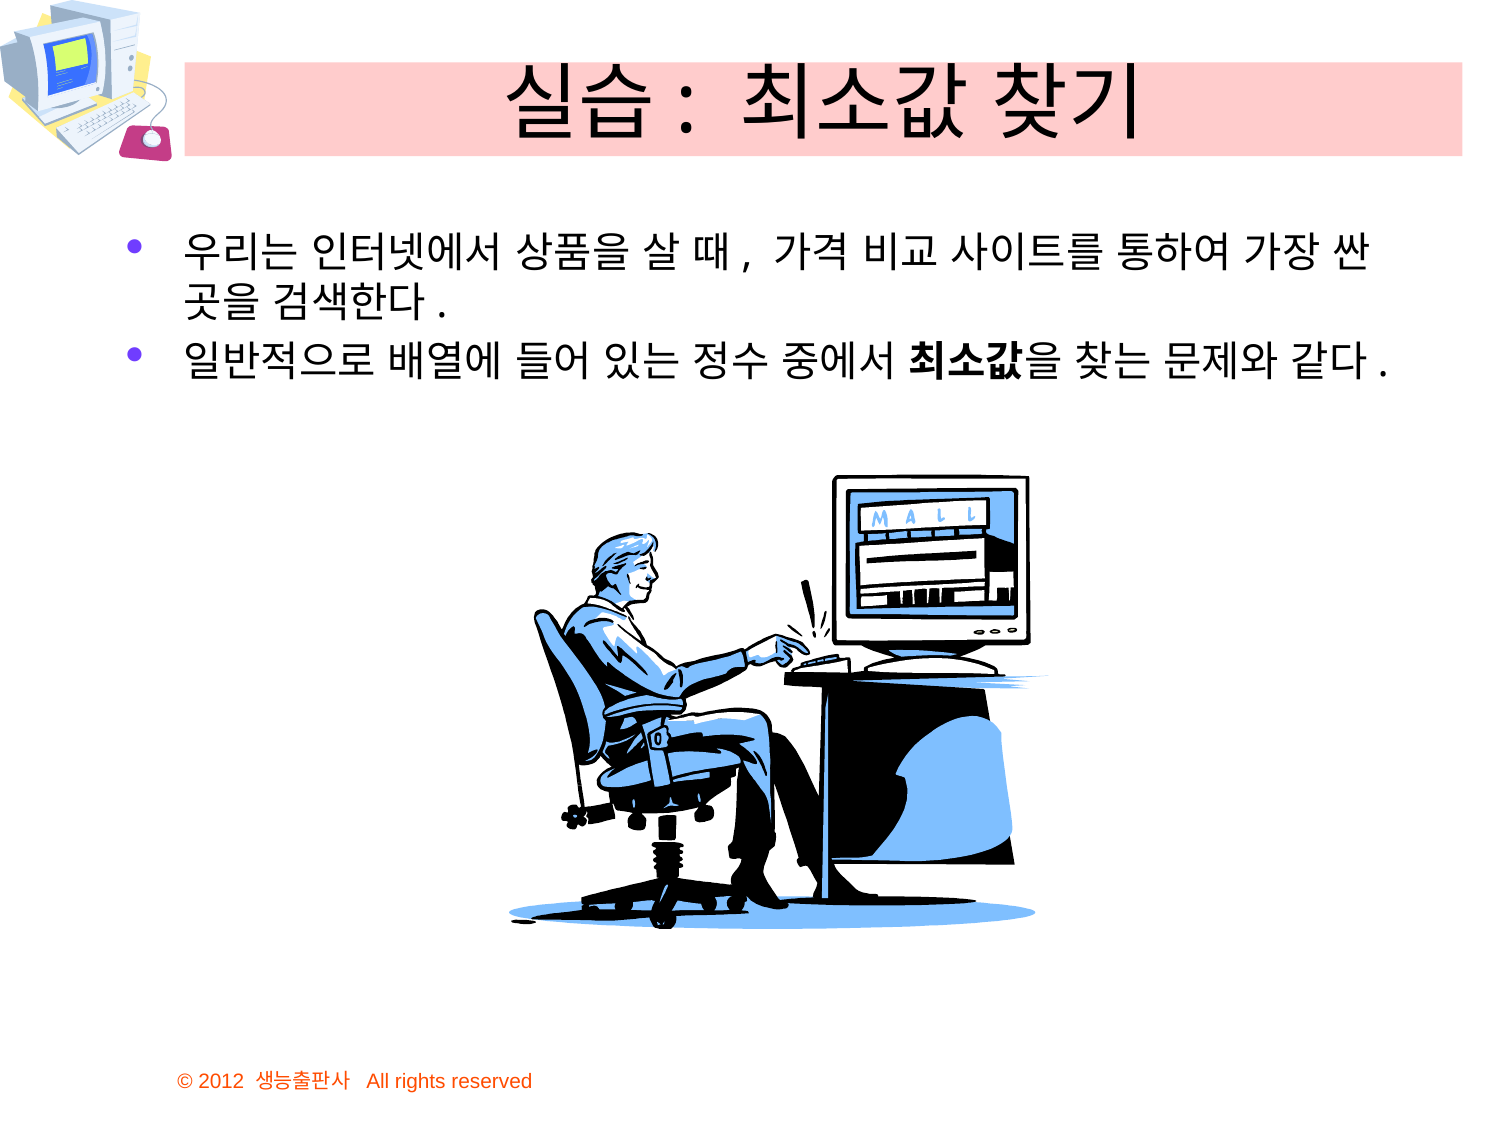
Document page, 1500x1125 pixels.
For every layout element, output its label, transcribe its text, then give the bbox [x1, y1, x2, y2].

list 우리는 인터넷에서 상품을 살 때, 가격 비교 사이트를 통하여 가장 싼 곳을 검색한다. 일반적으로 배열에 들어 있는 정수 중에서 최소값을 찾는 문제와 같다. [112, 218, 1460, 900]
title 실습: 최소값 찾기 [184, 75, 1463, 157]
text_box [0, 0, 1500, 75]
picture [508, 474, 1049, 930]
